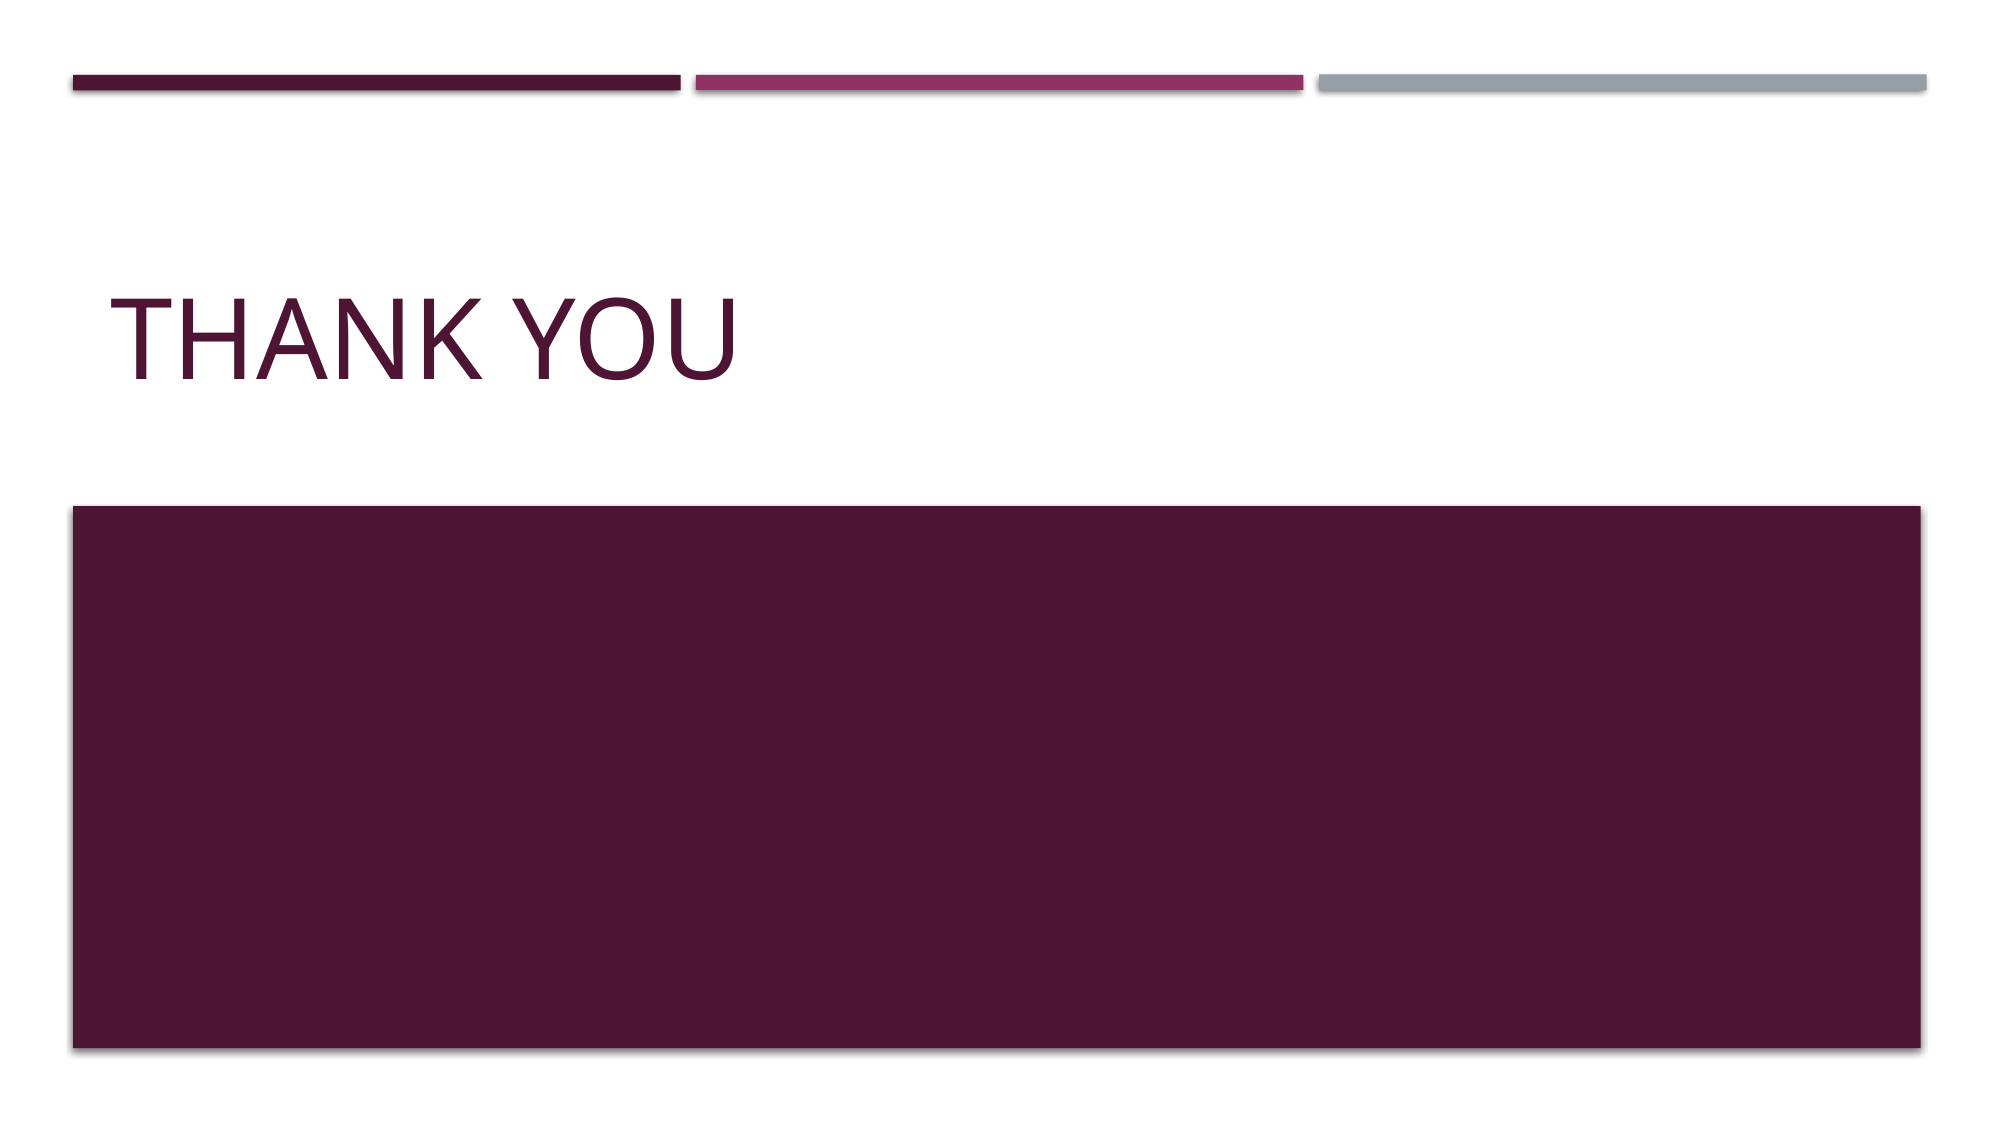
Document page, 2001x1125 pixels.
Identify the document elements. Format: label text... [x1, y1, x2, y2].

title THANK YOU [95, 167, 1899, 410]
